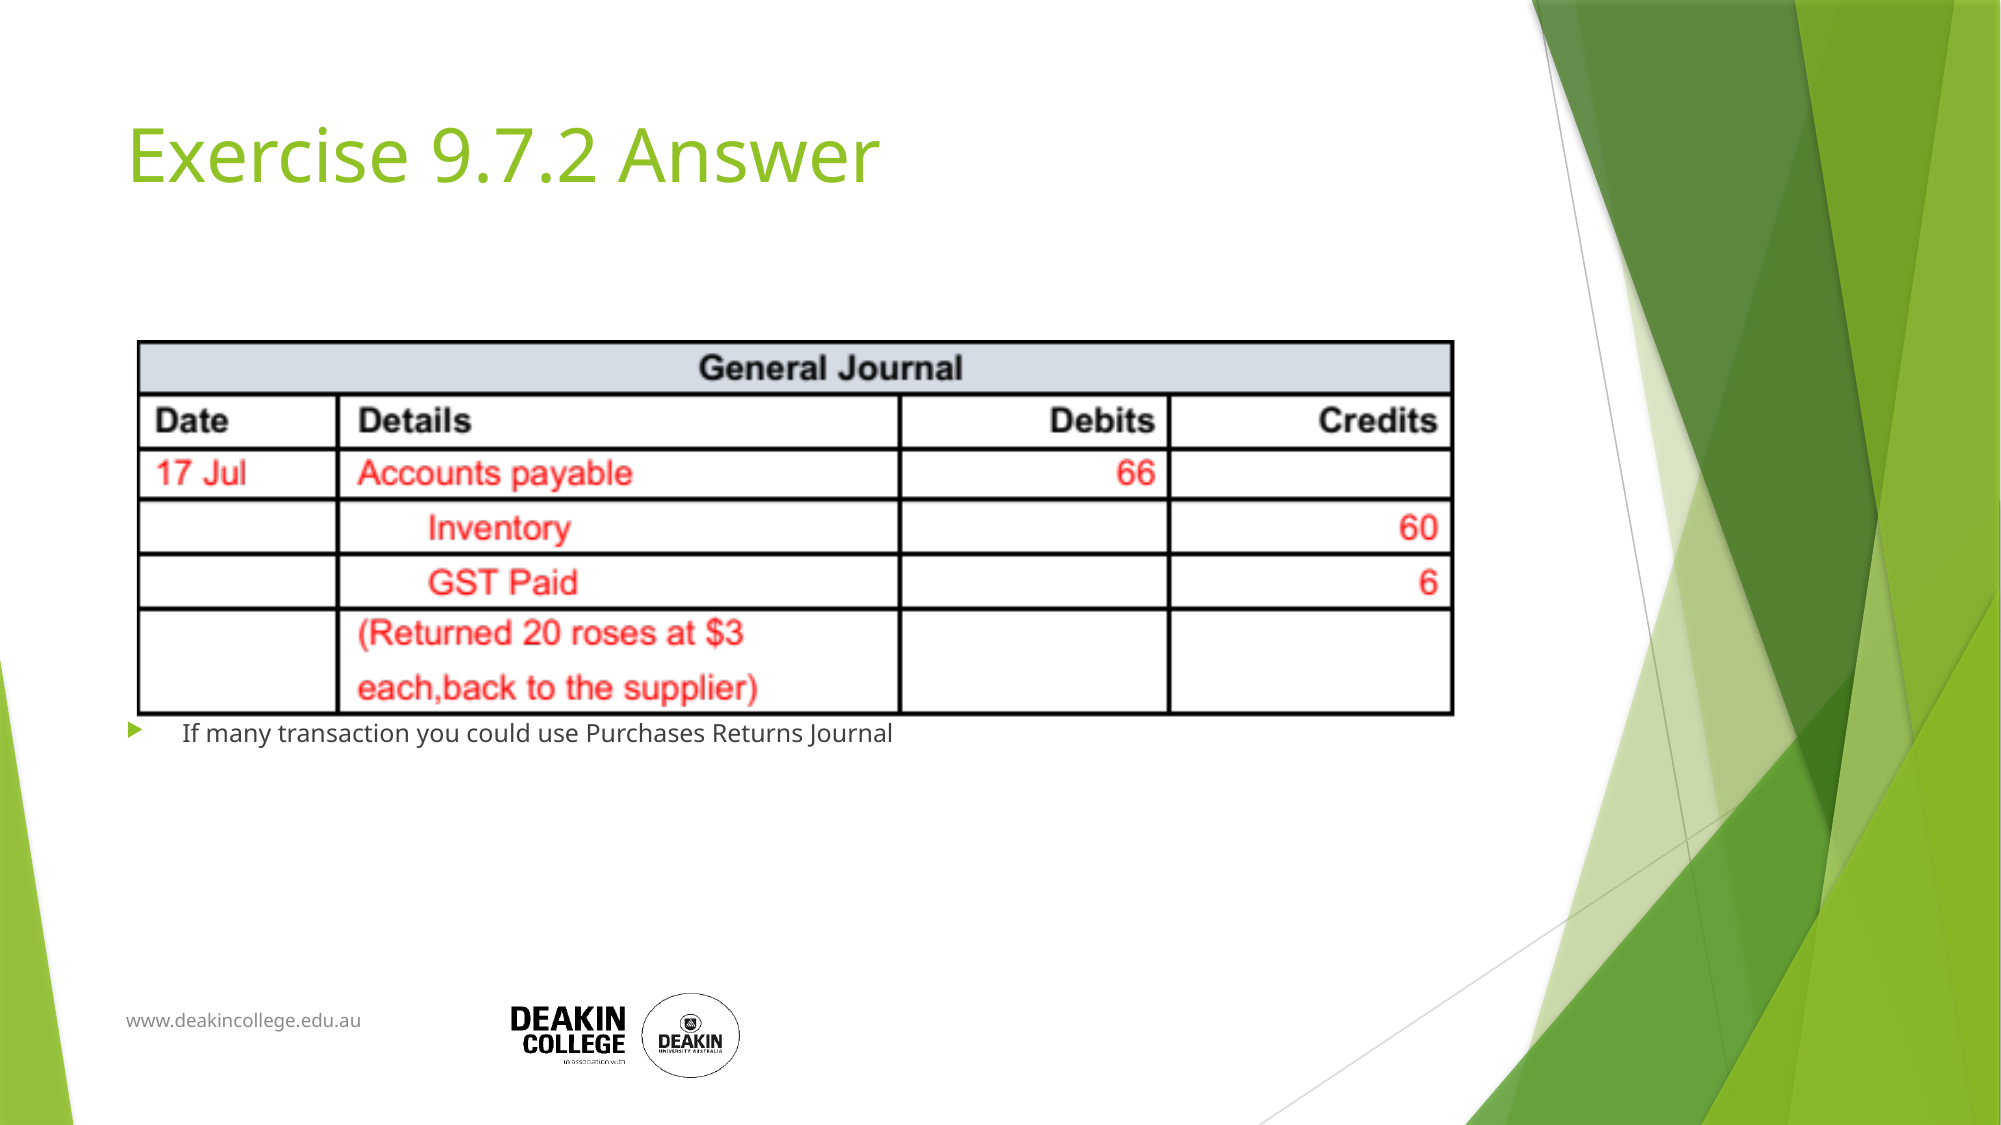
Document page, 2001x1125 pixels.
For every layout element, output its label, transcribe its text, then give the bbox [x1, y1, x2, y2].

picture [509, 1051, 741, 1079]
title Exercise 9.7.2 Answer [111, 99, 1522, 317]
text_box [136, 340, 1456, 763]
footer www.deakincollege.edu.au [111, 991, 1145, 1051]
list If many transaction you could use Purchases Returns Journal [111, 354, 1522, 992]
